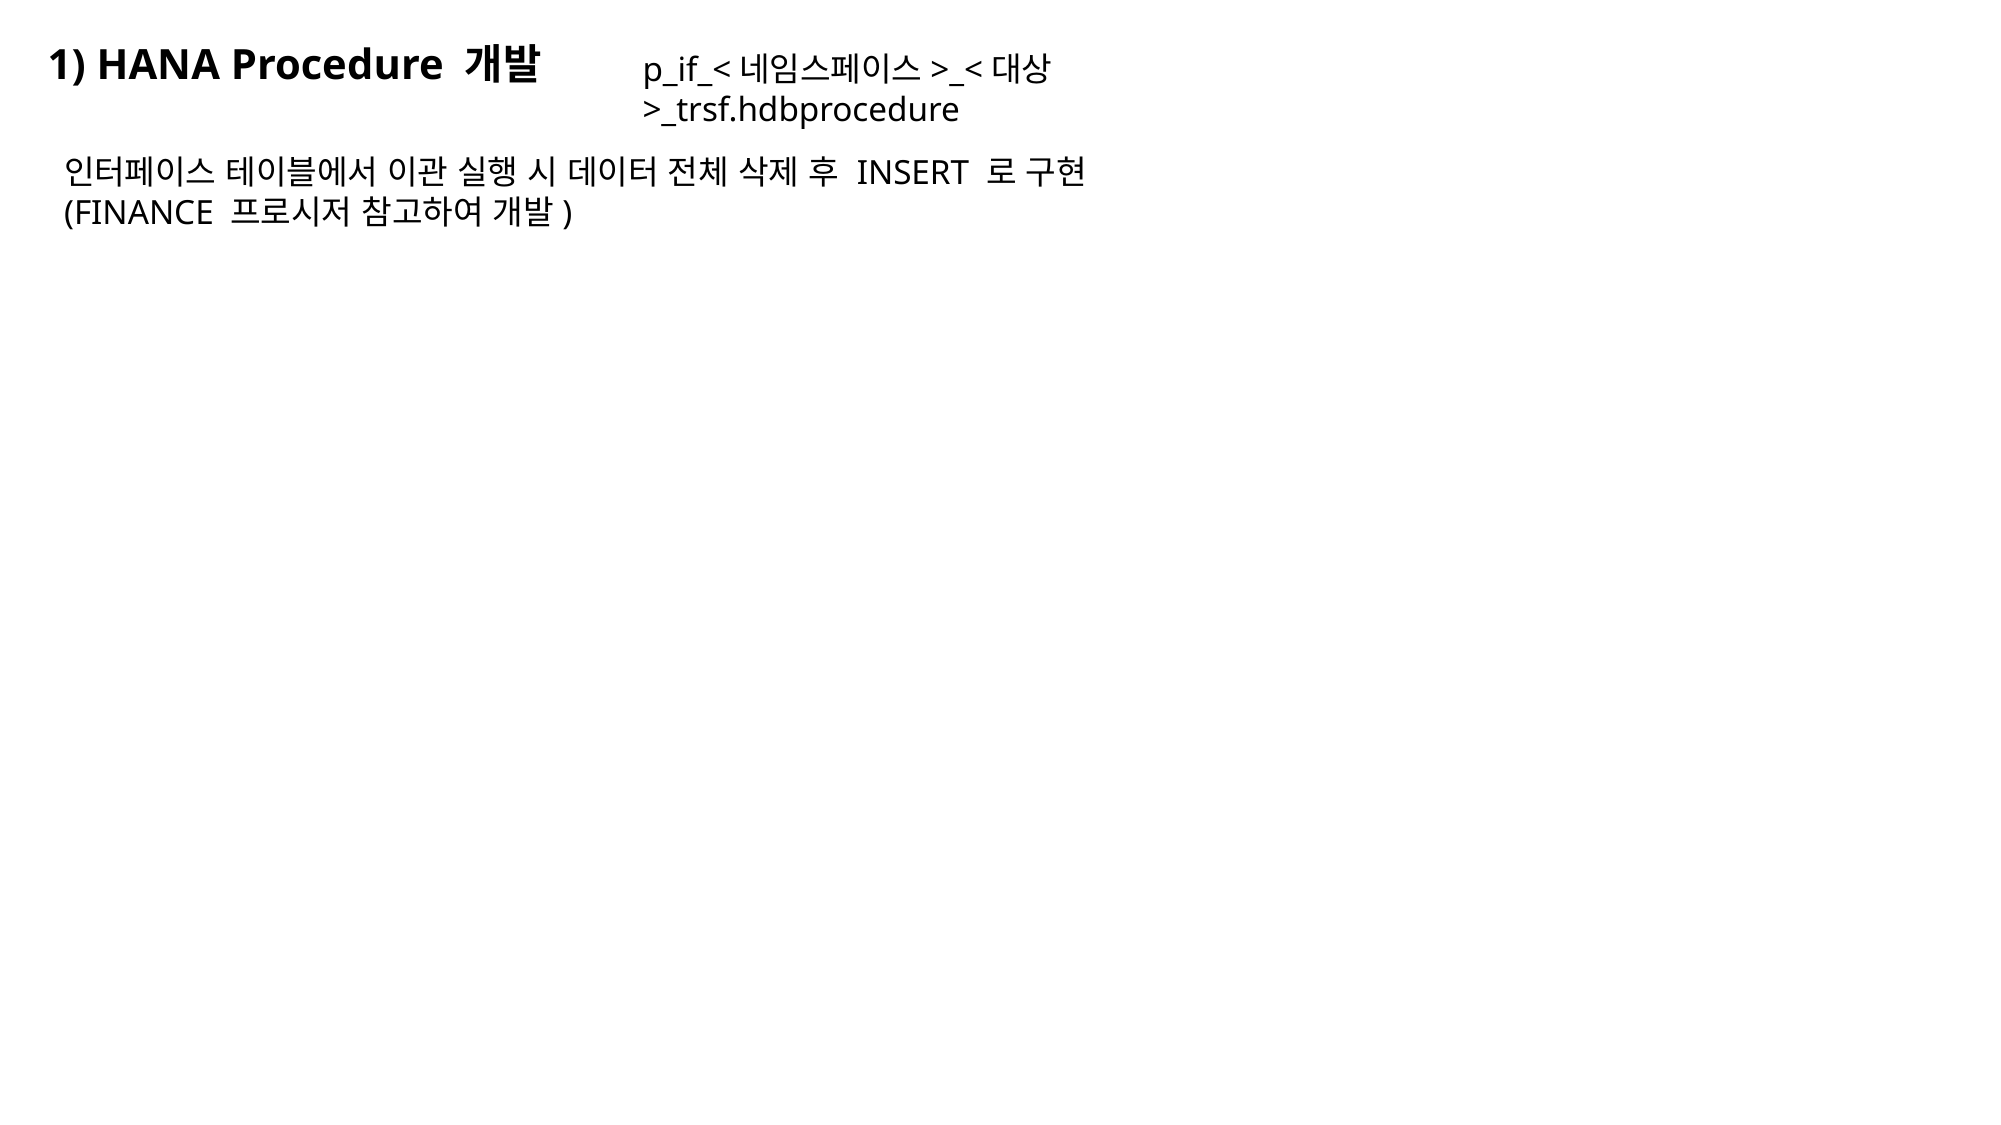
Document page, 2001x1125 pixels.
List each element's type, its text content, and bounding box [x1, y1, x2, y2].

text_box 인터페이스 테이블에서 이관 실행 시 데이터 전체 삭제 후 INSERT 로 구현 (FINANCE 프로시저 참고하여 개발) [49, 143, 1251, 239]
text_box 1) HANA Procedure 개발 [32, 30, 628, 96]
text_box p_if_<네임스페이스>_<대상>_trsf.hdbprocedure [627, 40, 1388, 136]
